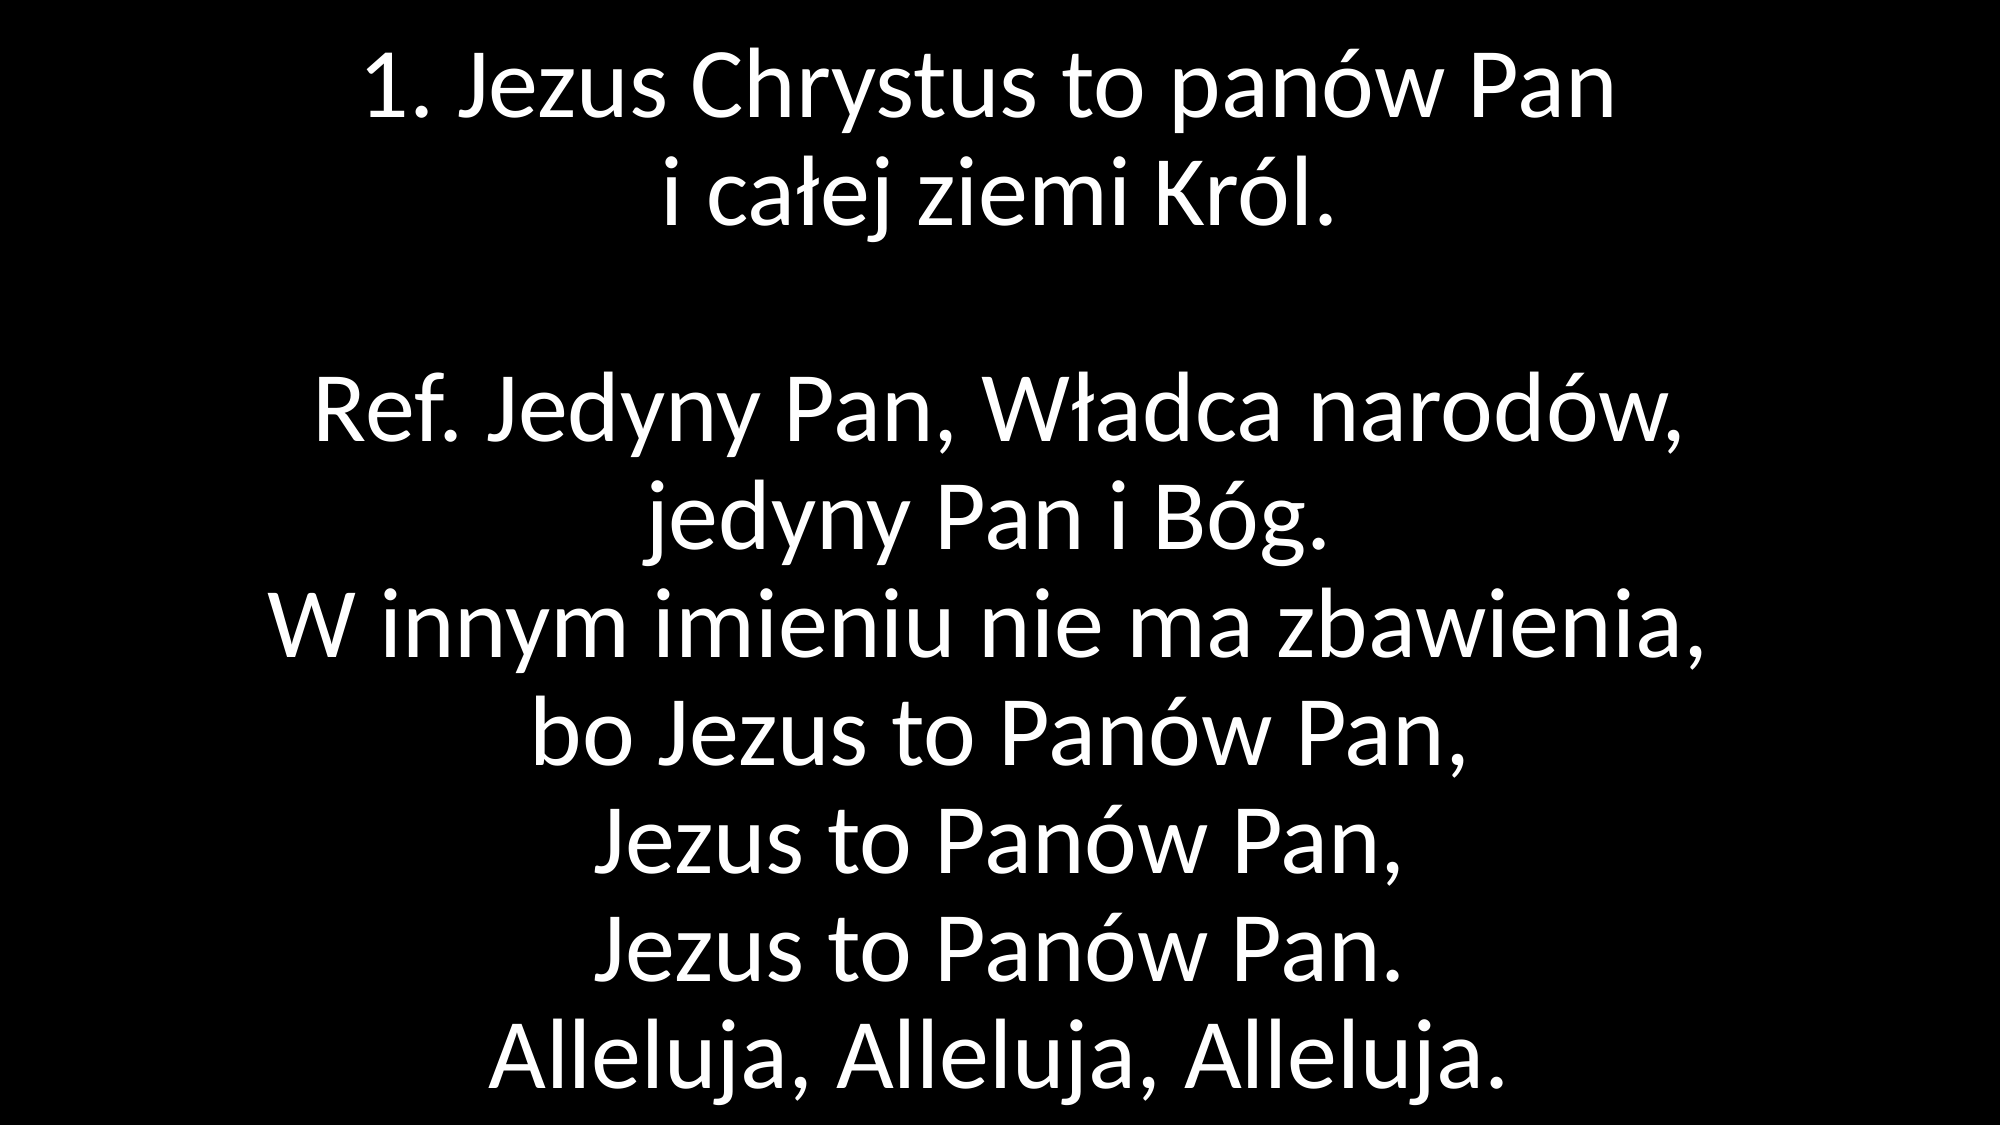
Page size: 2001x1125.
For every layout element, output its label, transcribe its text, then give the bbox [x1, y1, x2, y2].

title 1. Jezus Chrystus to panów Pan i całej ziemi Król. Ref. Jedyny Pan, Władca narodów, jedyny Pan i Bóg. W innym imieniu nie ma zbawienia, bo Jezus to Panów Pan, Jezus to Panów Pan, Jezus to Panów Pan. Alleluja, Alleluja, Alleluja. [0, 8, 2000, 1125]
